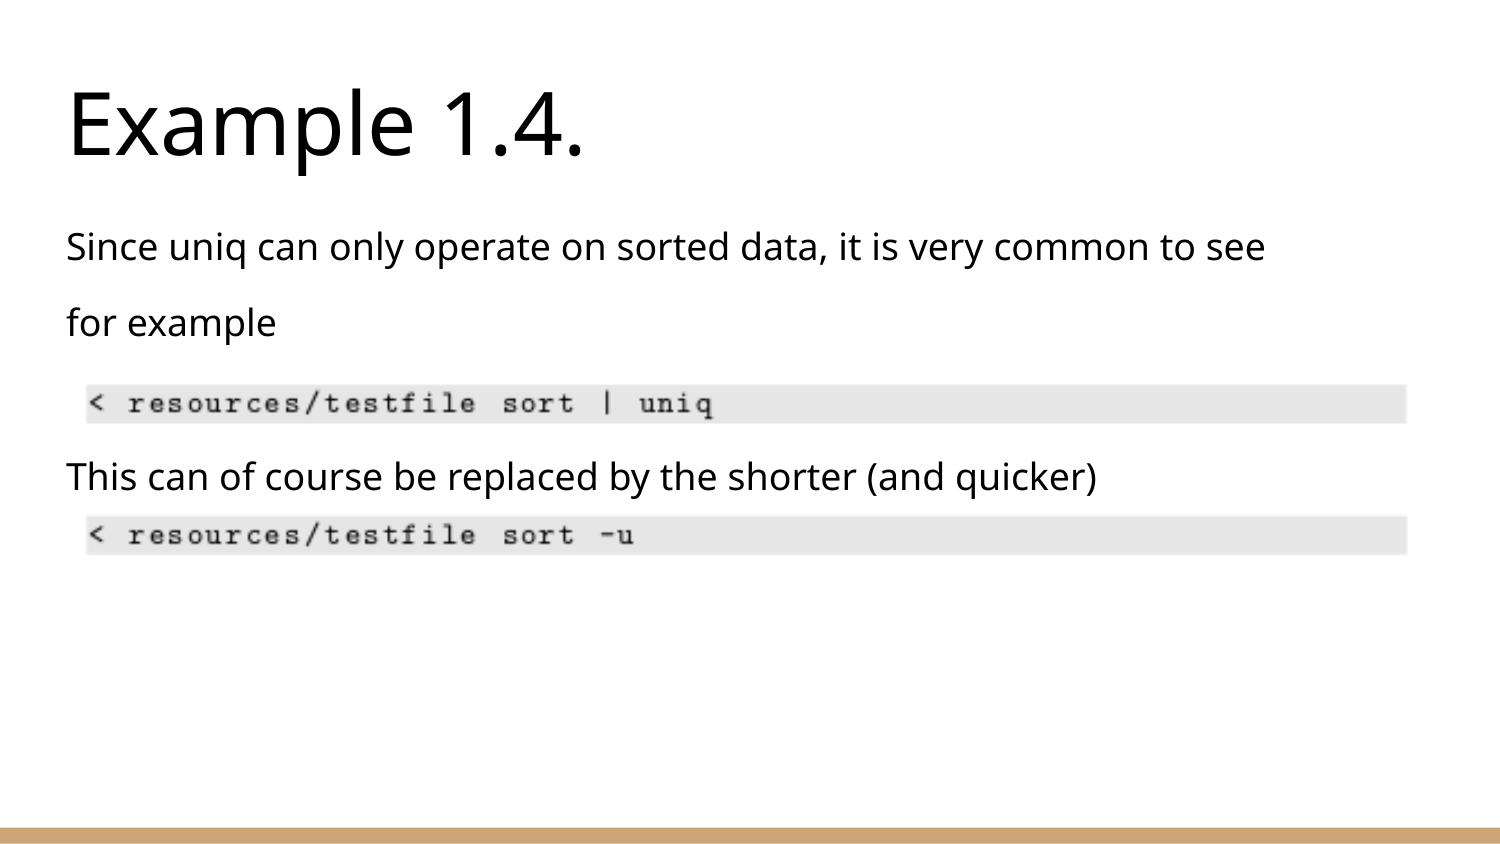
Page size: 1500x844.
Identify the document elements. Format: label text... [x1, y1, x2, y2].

picture [81, 374, 1413, 431]
picture [81, 507, 1415, 565]
list Since uniq can only operate on sorted data, it is very common to see for example This can of course be replaced by the shorter (and quicker) [51, 200, 1449, 752]
title Example 1.4. [51, 51, 1449, 189]
